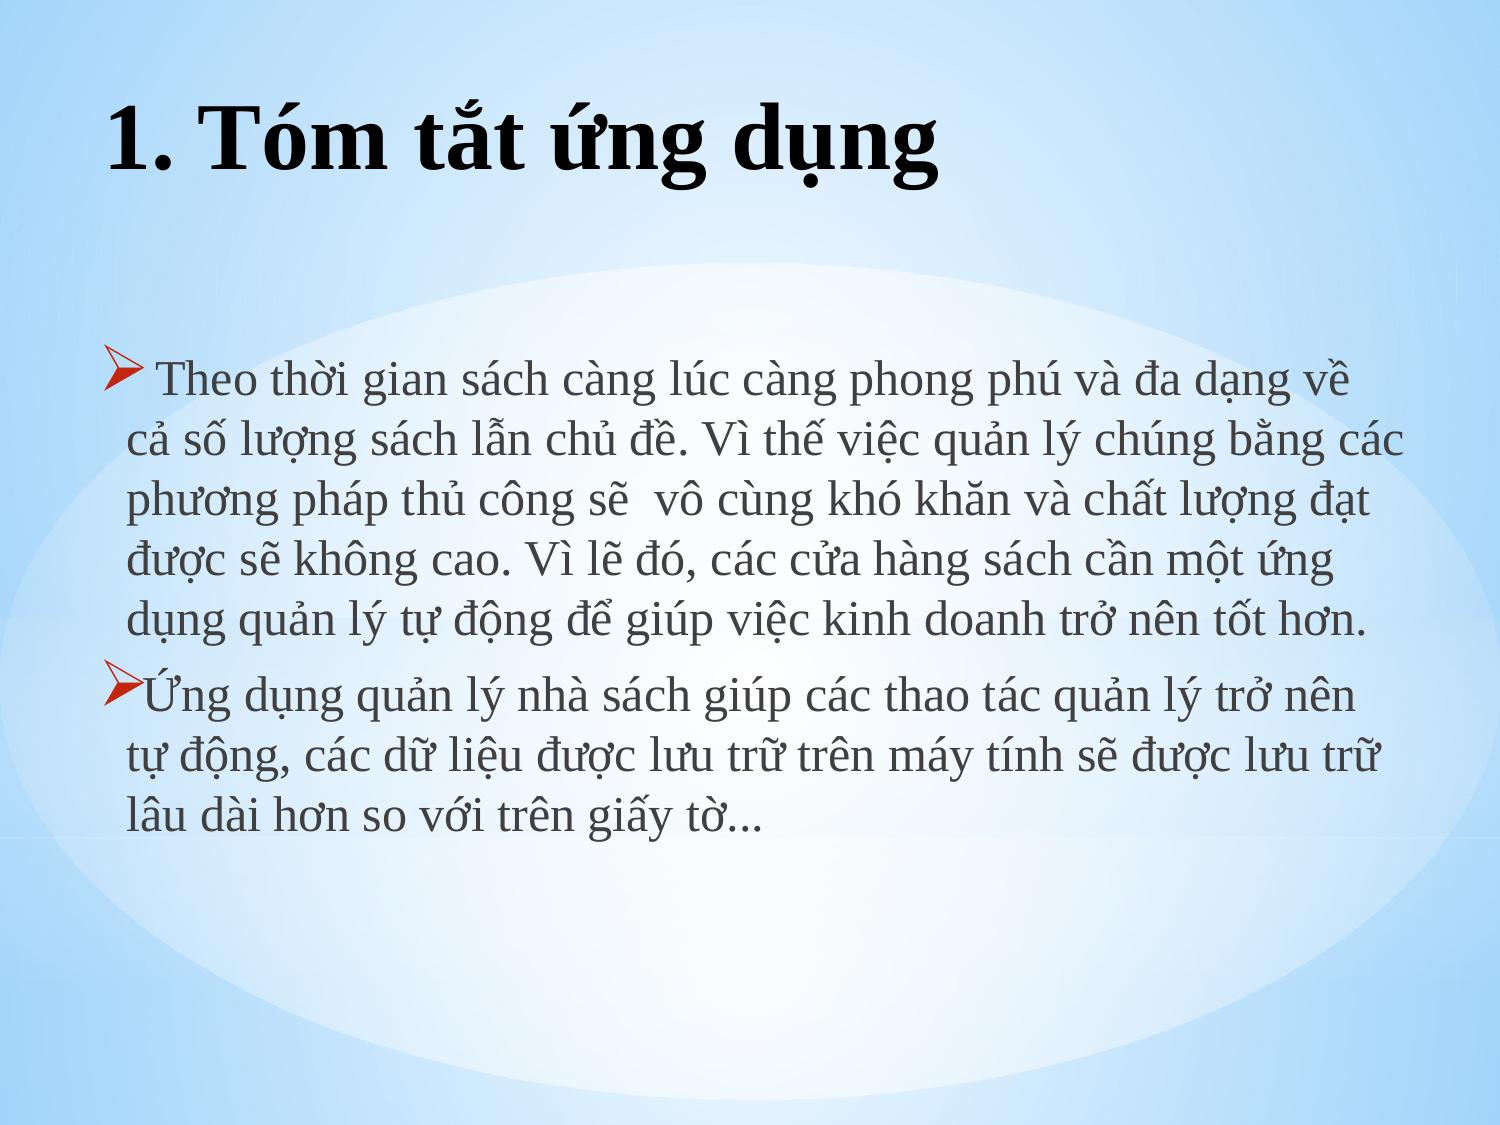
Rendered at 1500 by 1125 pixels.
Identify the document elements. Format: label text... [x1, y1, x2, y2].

list Theo thời gian sách càng lúc càng phong phú và đa dạng về cả số lượng sách lẫn chủ đề. Vì thế việc quản lý chúng bằng các phương pháp thủ công sẽ vô cùng khó khăn và chất lượng đạt được sẽ không cao. Vì lẽ đó, các cửa hàng sách cần một ứng dụng quản lý tự động để giúp việc kinh doanh trở nên tốt hơn. Ứng dụng quản lý nhà sách giúp các thao tác quản lý trở nên tự động, các dữ liệu được lưu trữ trên máy tính sẽ được lưu trữ lâu dài hơn so với trên giấy tờ... [76, 338, 1424, 909]
title 1. Tóm tắt ứng dụng [88, 66, 1157, 254]
